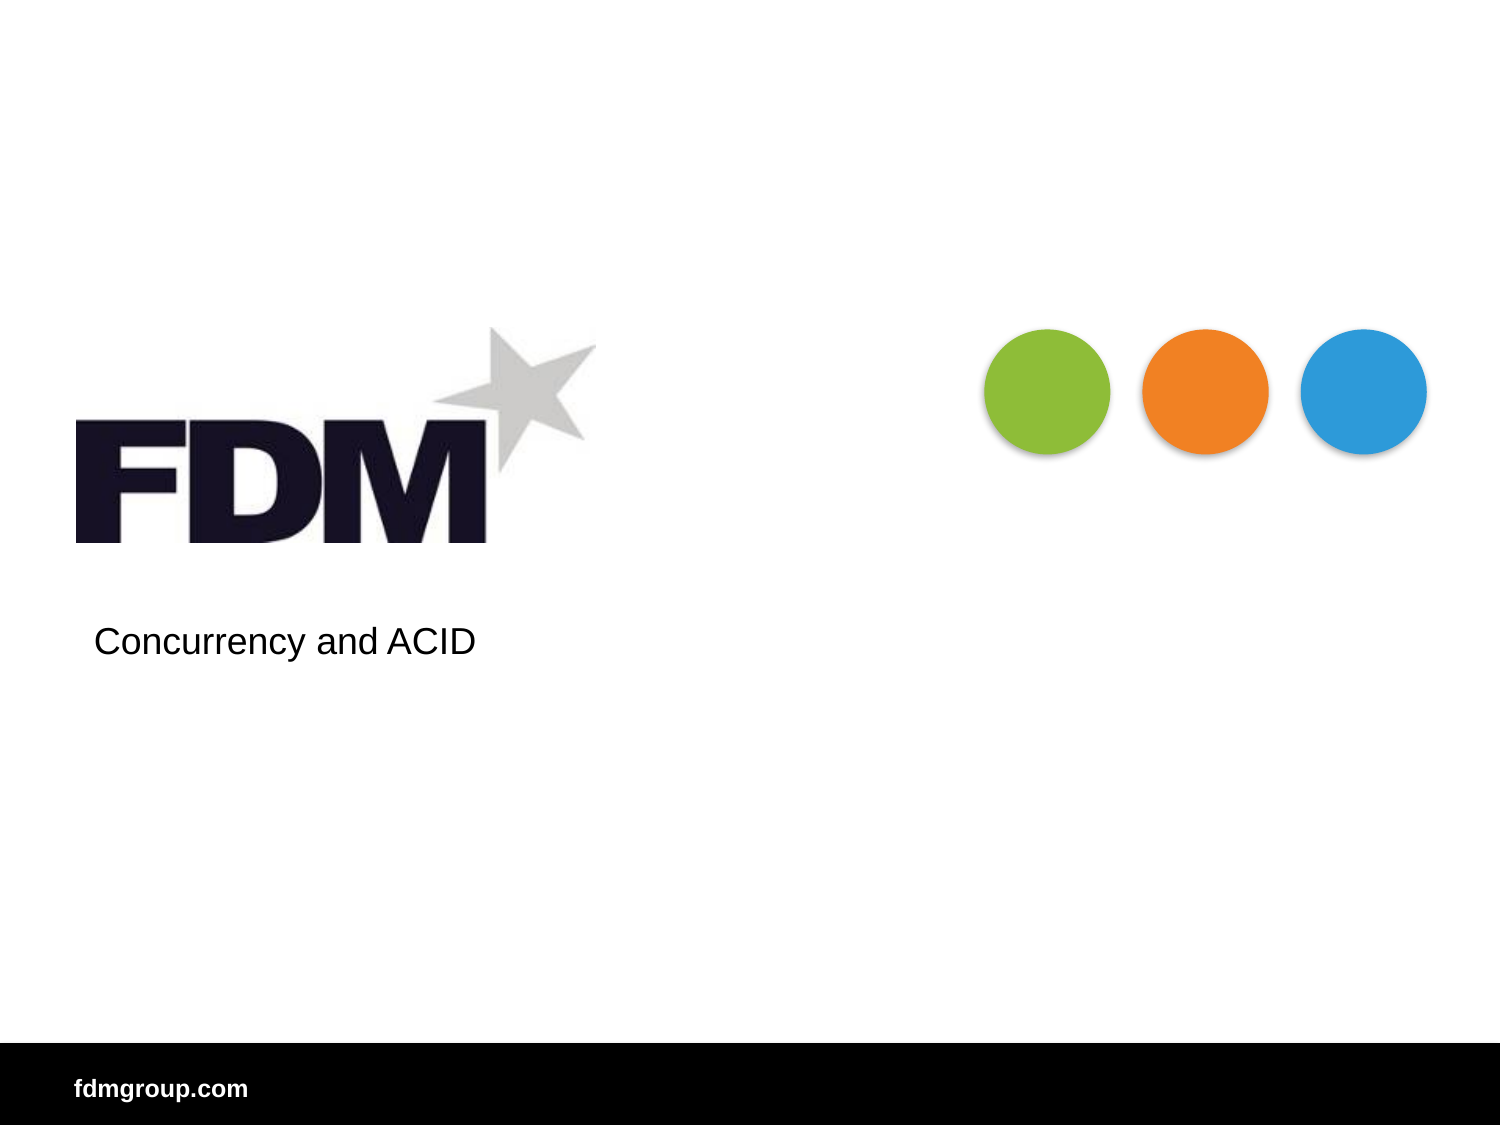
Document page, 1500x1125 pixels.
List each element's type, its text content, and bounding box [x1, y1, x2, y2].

picture [76, 327, 596, 543]
text_box Concurrency and ACID [79, 609, 492, 670]
